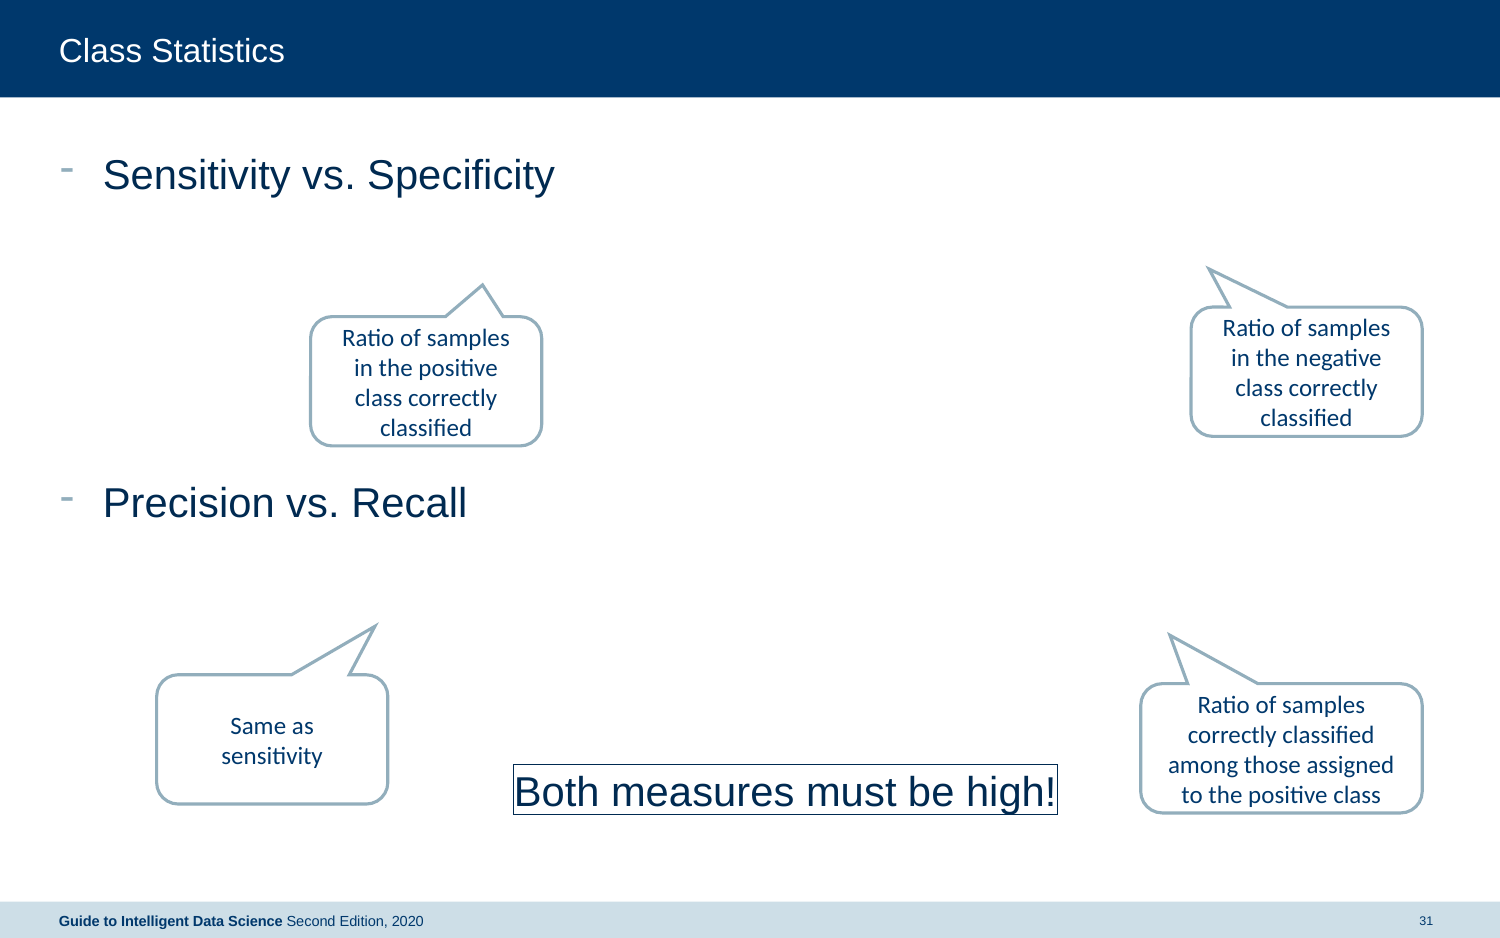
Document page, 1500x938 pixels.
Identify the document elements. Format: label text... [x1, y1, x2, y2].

text_box Ratio of samples correctly classified among those assigned to the positive class [1139, 633, 1424, 814]
text_box Both measures must be high! [513, 764, 1058, 815]
title Class Statistics [58, 28, 1442, 70]
text_box Ratio of samples in the positive class correctly classified [309, 283, 543, 447]
text_box Ratio of samples in the negative class correctly classified [1189, 266, 1424, 438]
footer Guide to Intelligent Data Science Second Edition, 2020 [58, 900, 717, 938]
text_box Same as sensitivity [155, 623, 389, 806]
slide_number 31 [1411, 900, 1442, 938]
